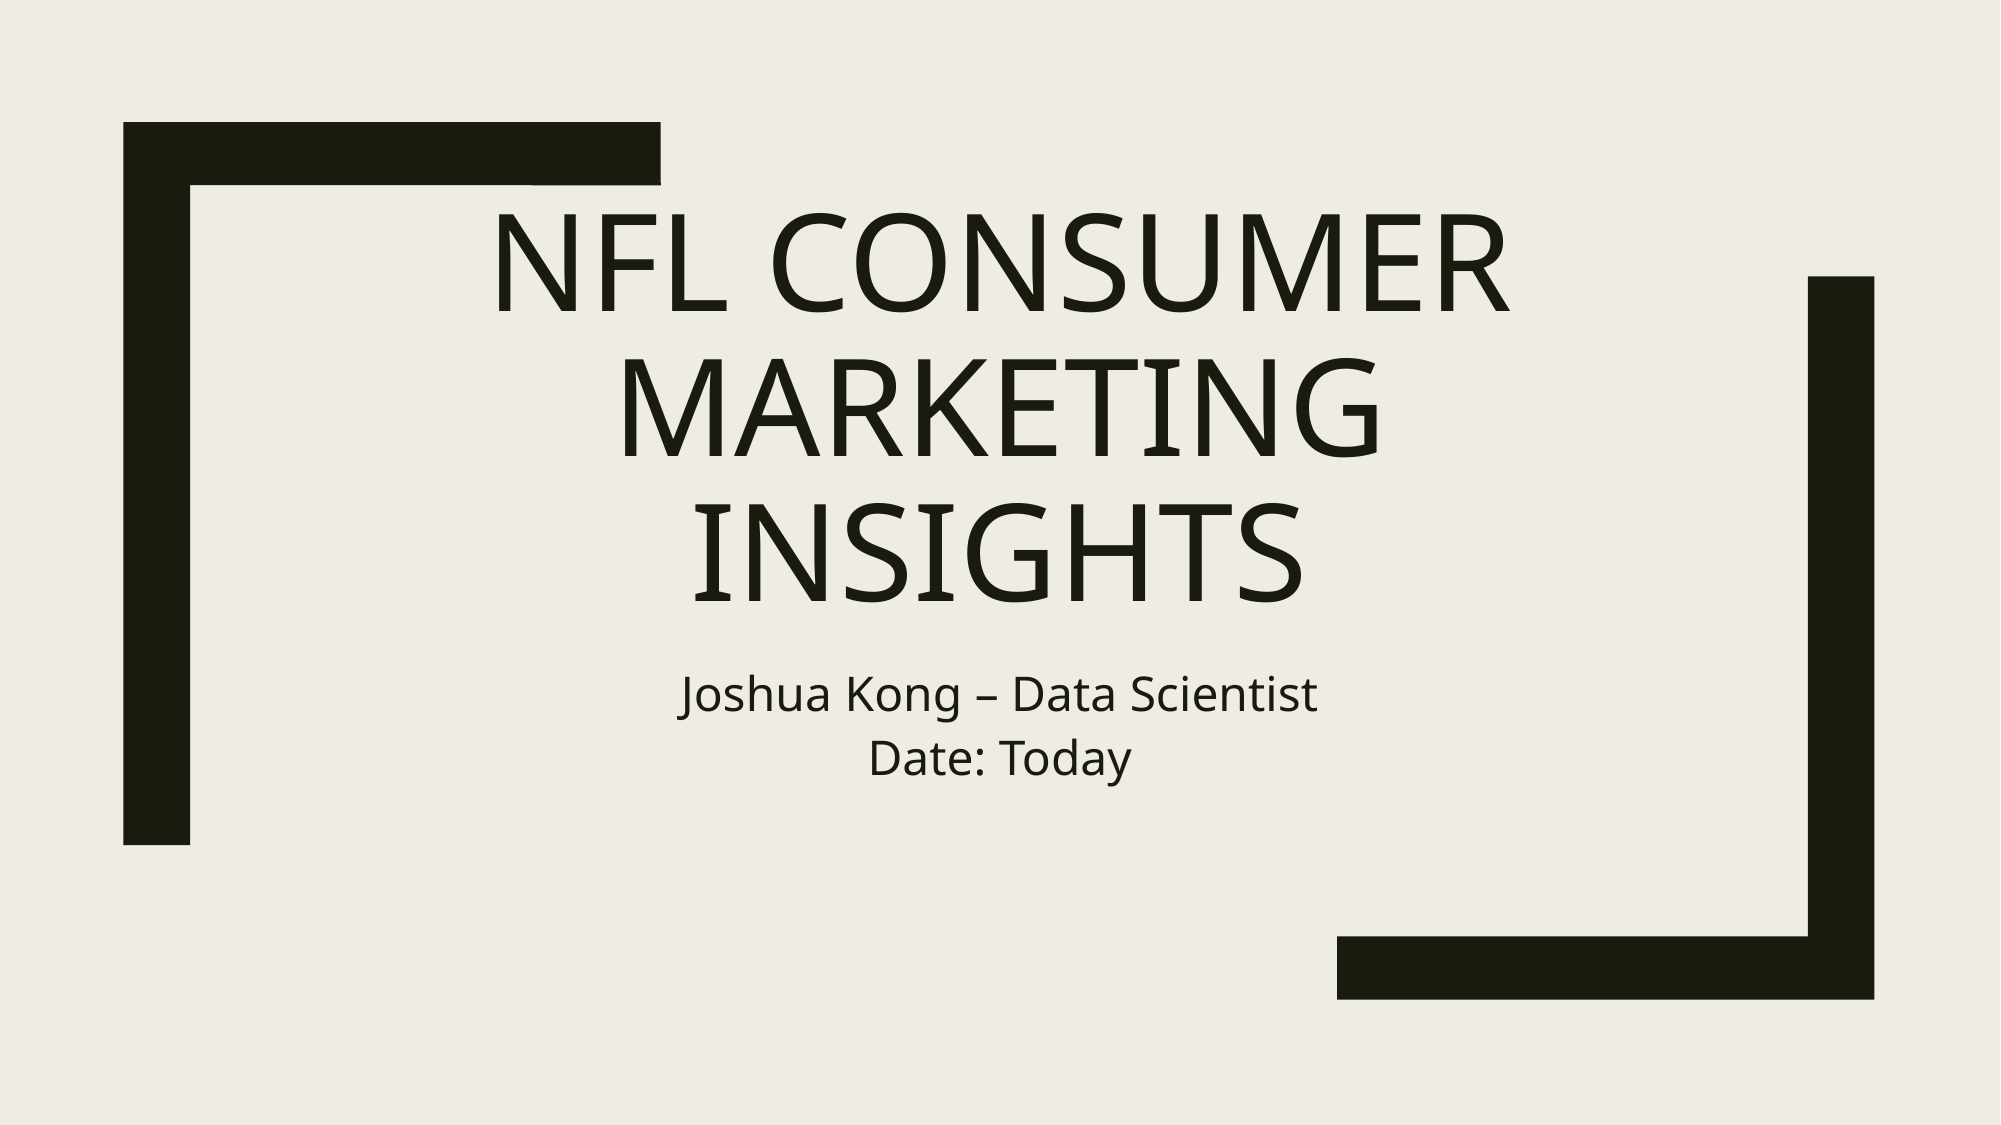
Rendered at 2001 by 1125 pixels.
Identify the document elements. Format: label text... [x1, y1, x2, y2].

title NFL consumer marketing insights [314, 293, 1686, 638]
subtitle Joshua Kong – Data Scientist Date: Today [439, 649, 1561, 828]
